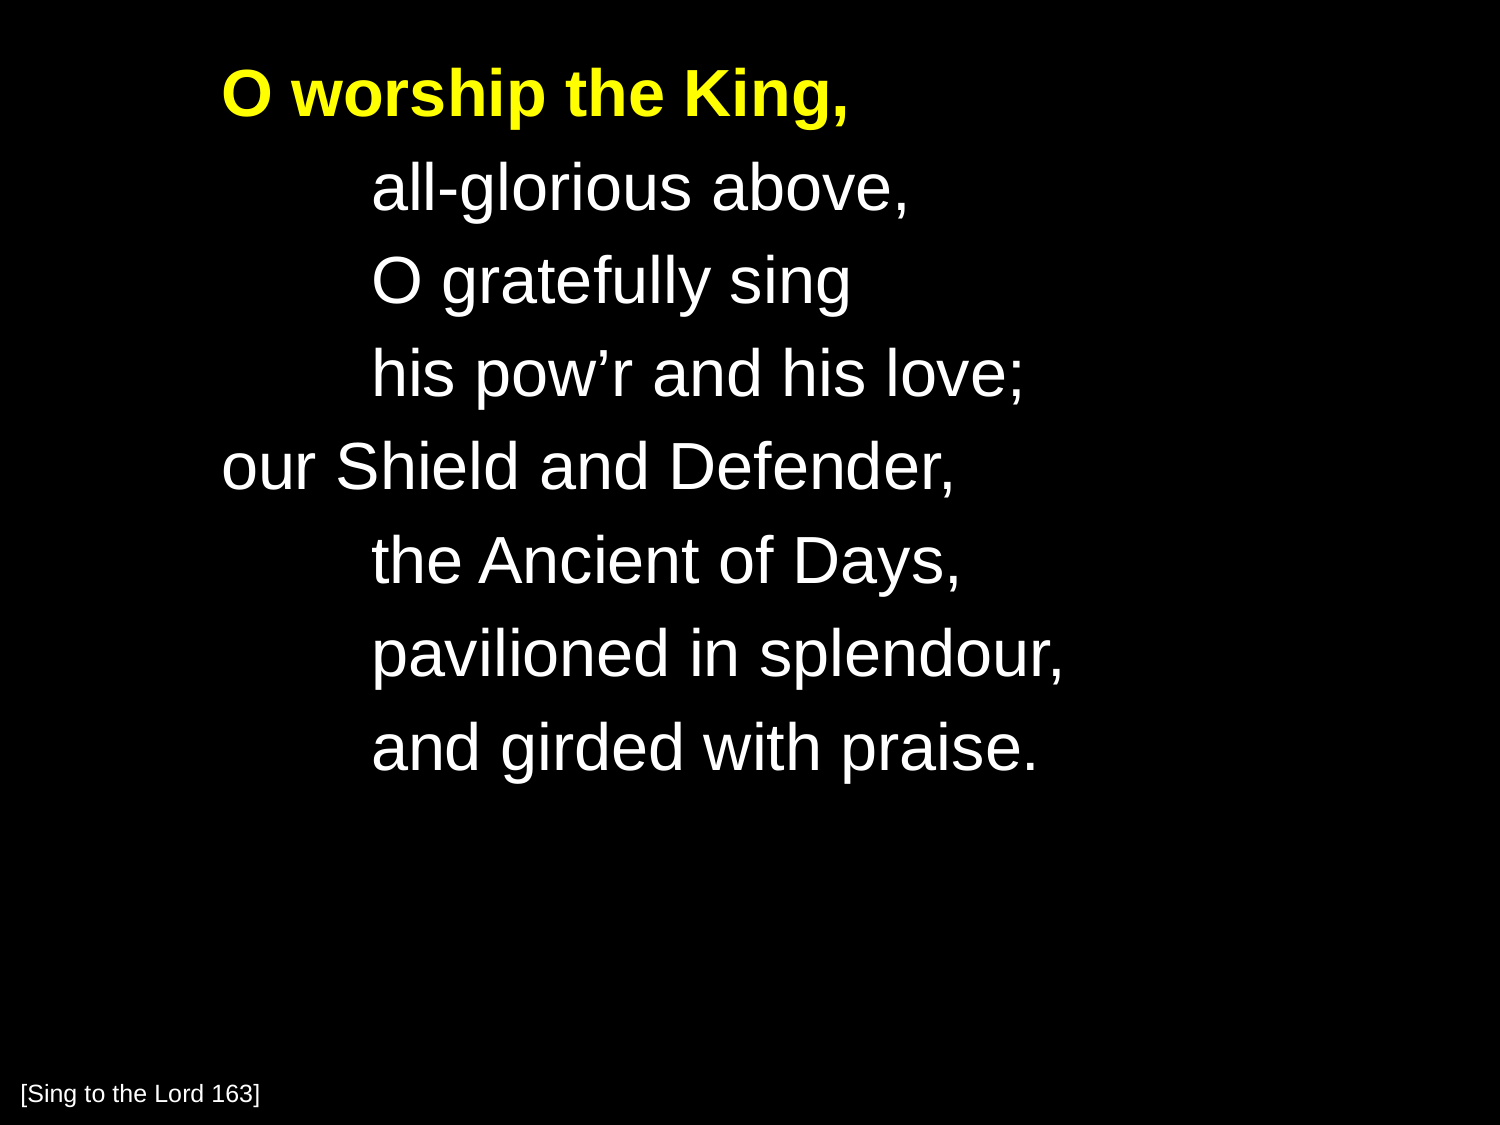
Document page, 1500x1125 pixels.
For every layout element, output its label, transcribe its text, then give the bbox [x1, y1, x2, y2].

list O worship the King, all-glorious above, O gratefully sing his pow’r and his love; our Shield and Defender, the Ancient of Days, pavilioned in splendour, and girded with praise. [0, 42, 1500, 1047]
text_box [Sing to the Lord 163] [5, 1070, 526, 1115]
